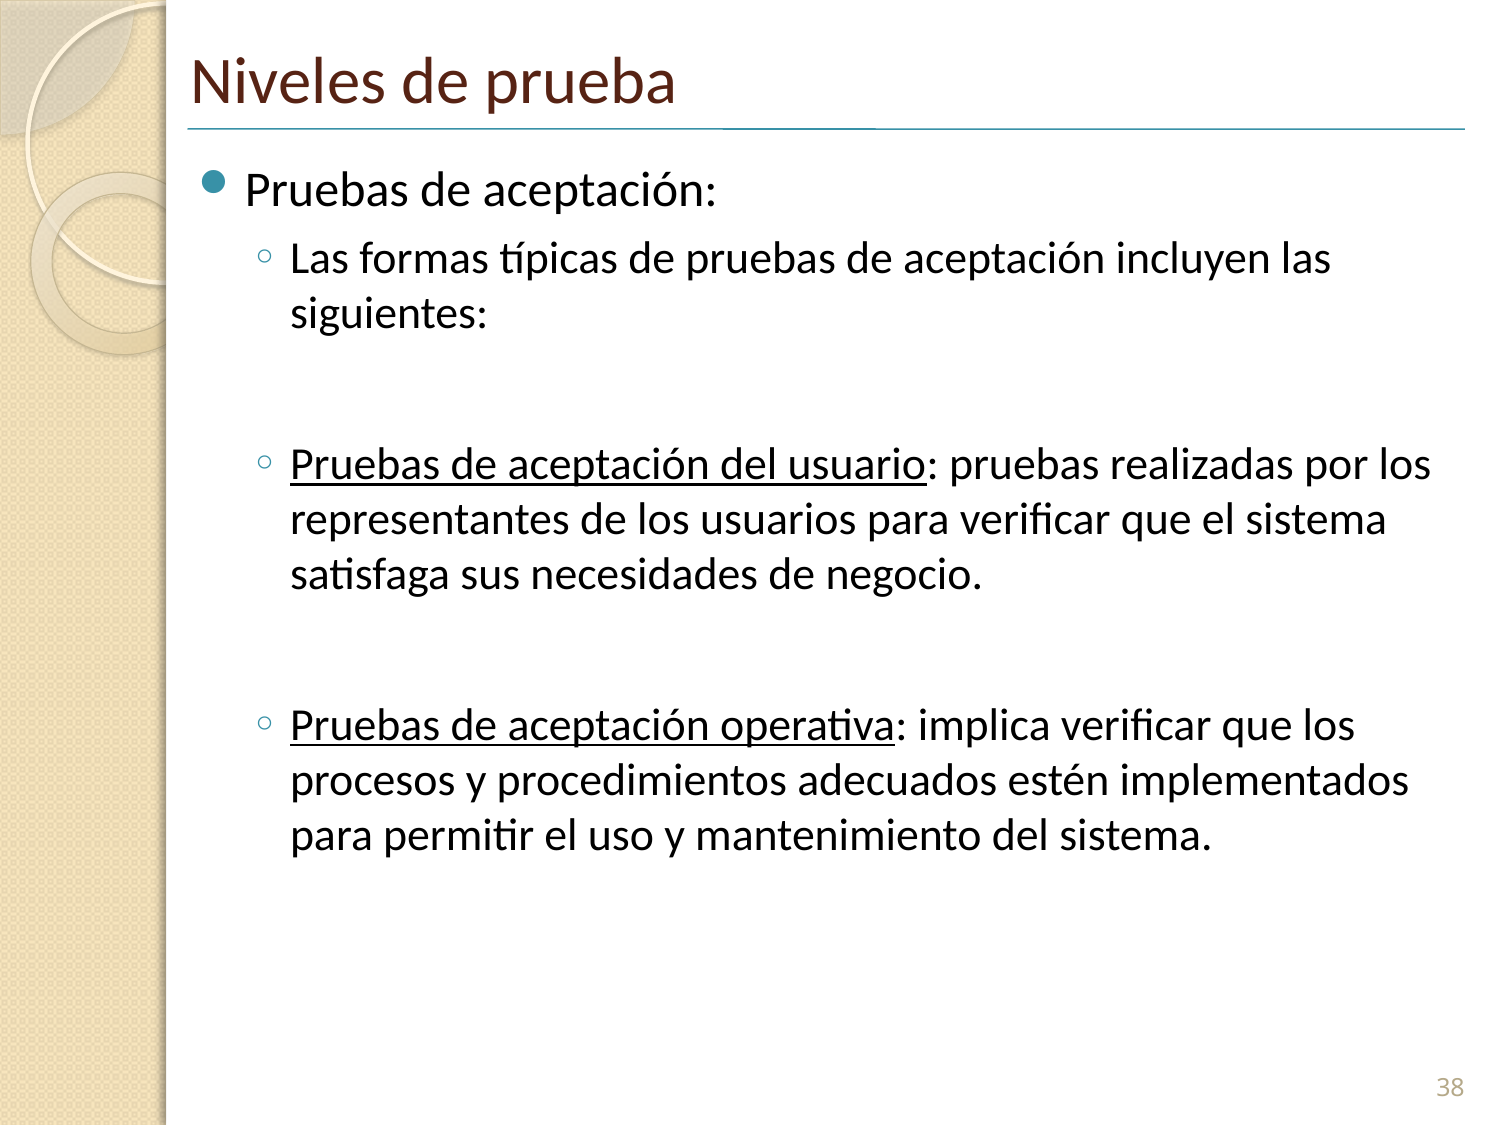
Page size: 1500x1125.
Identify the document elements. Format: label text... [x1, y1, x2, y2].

title Niveles de prueba [175, 23, 1466, 131]
list Pruebas de aceptación: Las formas típicas de pruebas de aceptación incluyen las siguientes: Pruebas de aceptación del usuario: pruebas realizadas por los representantes de los usuarios para verificar que el sistema satisfaga sus necesidades de negocio. Pruebas de aceptación operativa: implica verificar que los procesos y procedimientos adecuados estén implementados para permitir el uso y mantenimiento del sistema. [169, 148, 1483, 1048]
slide_number 38 [1413, 1034, 1488, 1113]
